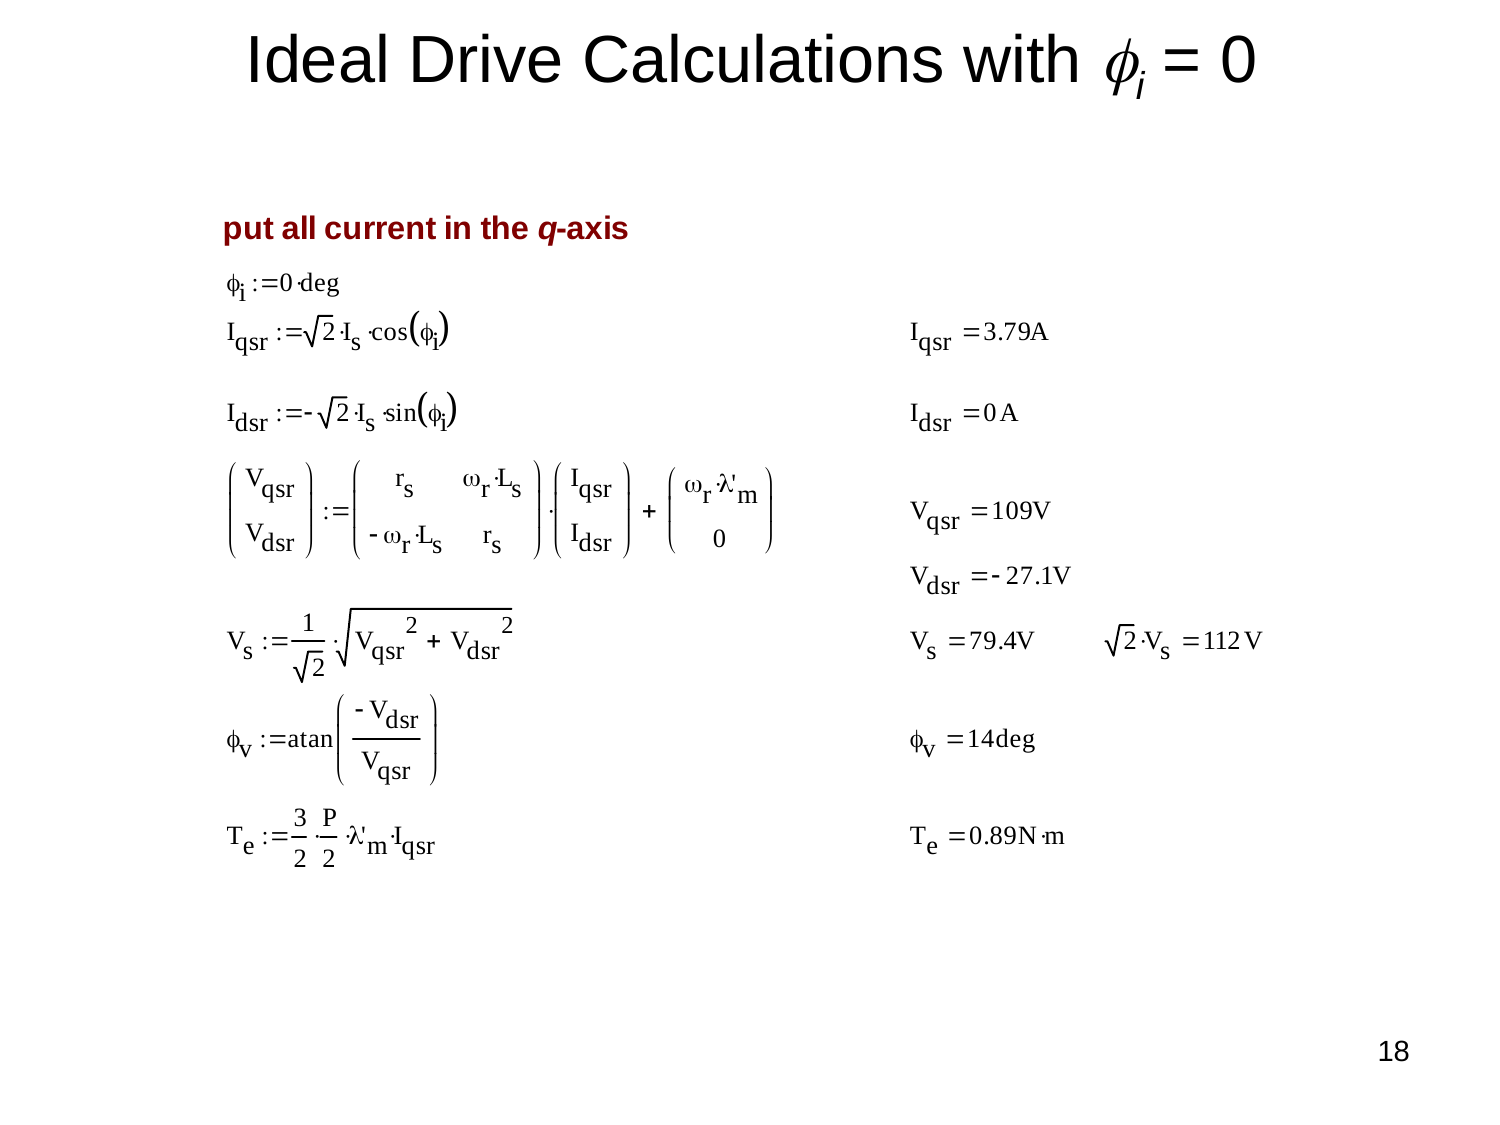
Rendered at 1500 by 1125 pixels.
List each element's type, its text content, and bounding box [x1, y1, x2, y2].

title Ideal Drive Calculations with fi = 0 [76, 20, 1427, 104]
slide_number 18 [1074, 1024, 1426, 1103]
picture [212, 199, 1275, 876]
